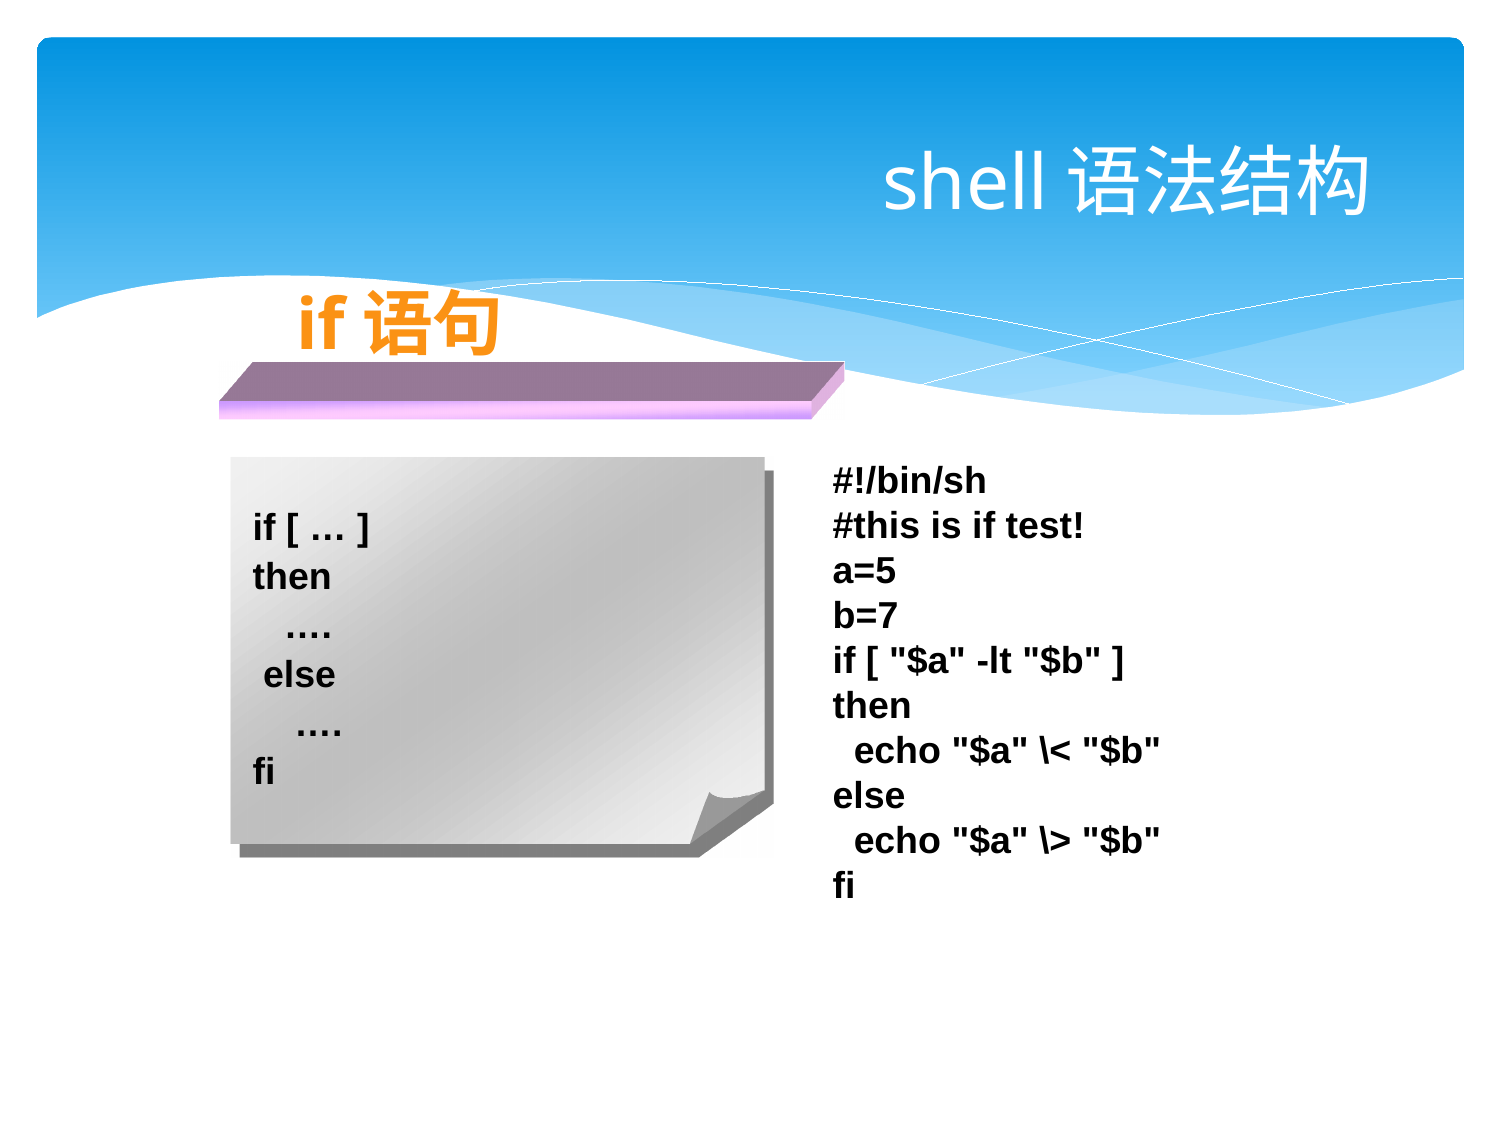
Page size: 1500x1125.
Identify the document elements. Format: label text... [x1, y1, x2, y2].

text_box #!/bin/sh #this is if test! a=5 b=7 if [ "$a" -lt "$b" ] then echo "$a" \< "$b" else echo "$a" \> "$b" fi [832, 456, 1306, 952]
text_box if [ … ] then …. else …. fi [780, 503, 1011, 842]
text_box if语句 [277, 278, 845, 360]
title shell语法结构 [809, 125, 1425, 233]
picture [218, 361, 845, 420]
picture [229, 455, 774, 858]
